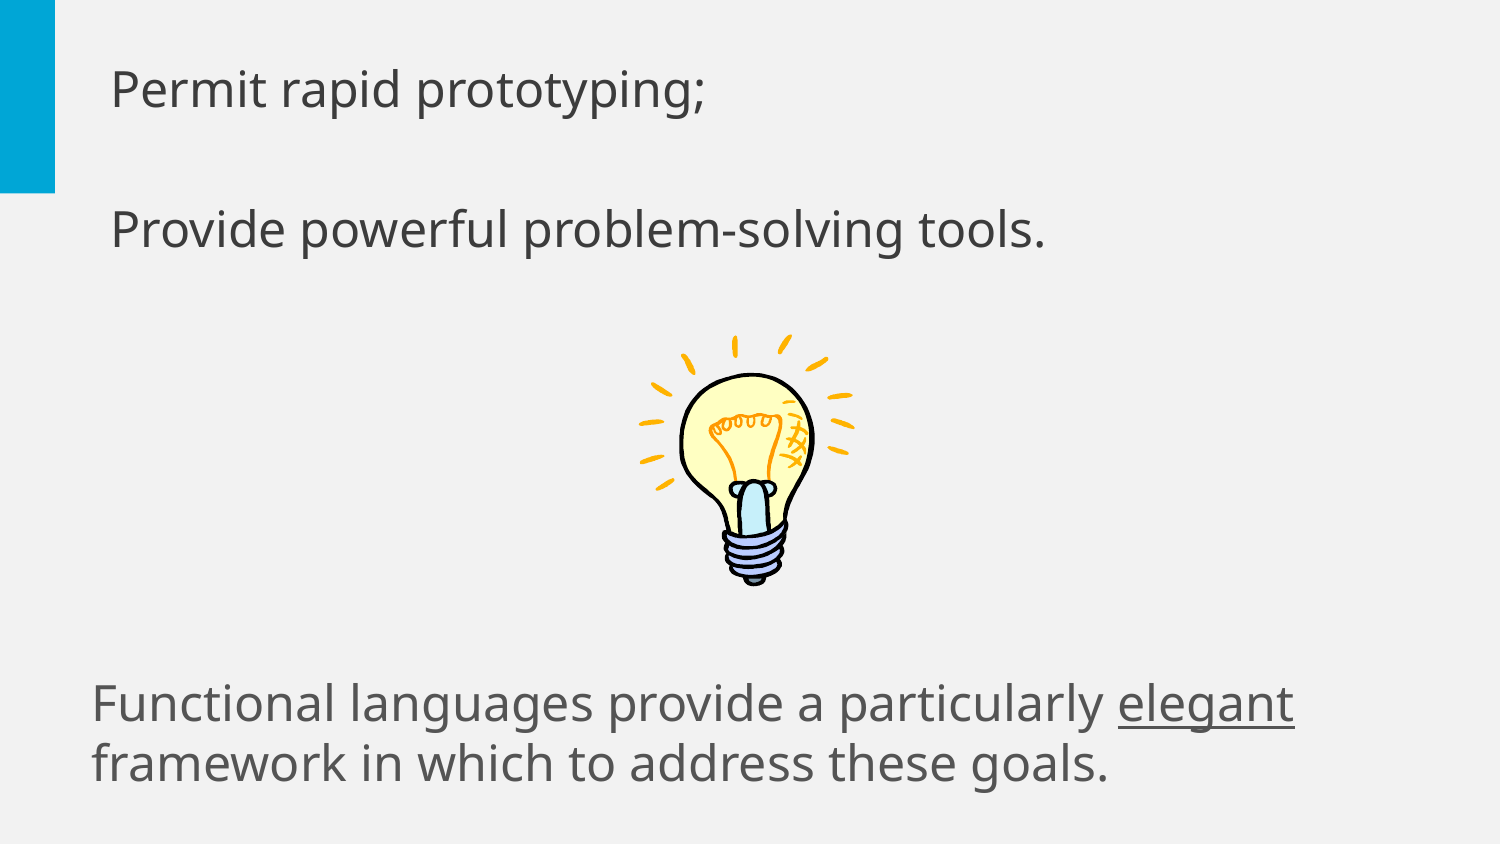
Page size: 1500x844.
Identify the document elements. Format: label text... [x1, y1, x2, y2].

text_box Functional languages provide a particularly elegant framework in which to address these goals. [76, 664, 1433, 800]
picture [637, 327, 863, 593]
text_box Permit rapid prototyping; Provide powerful problem-solving tools. [95, 49, 1433, 327]
